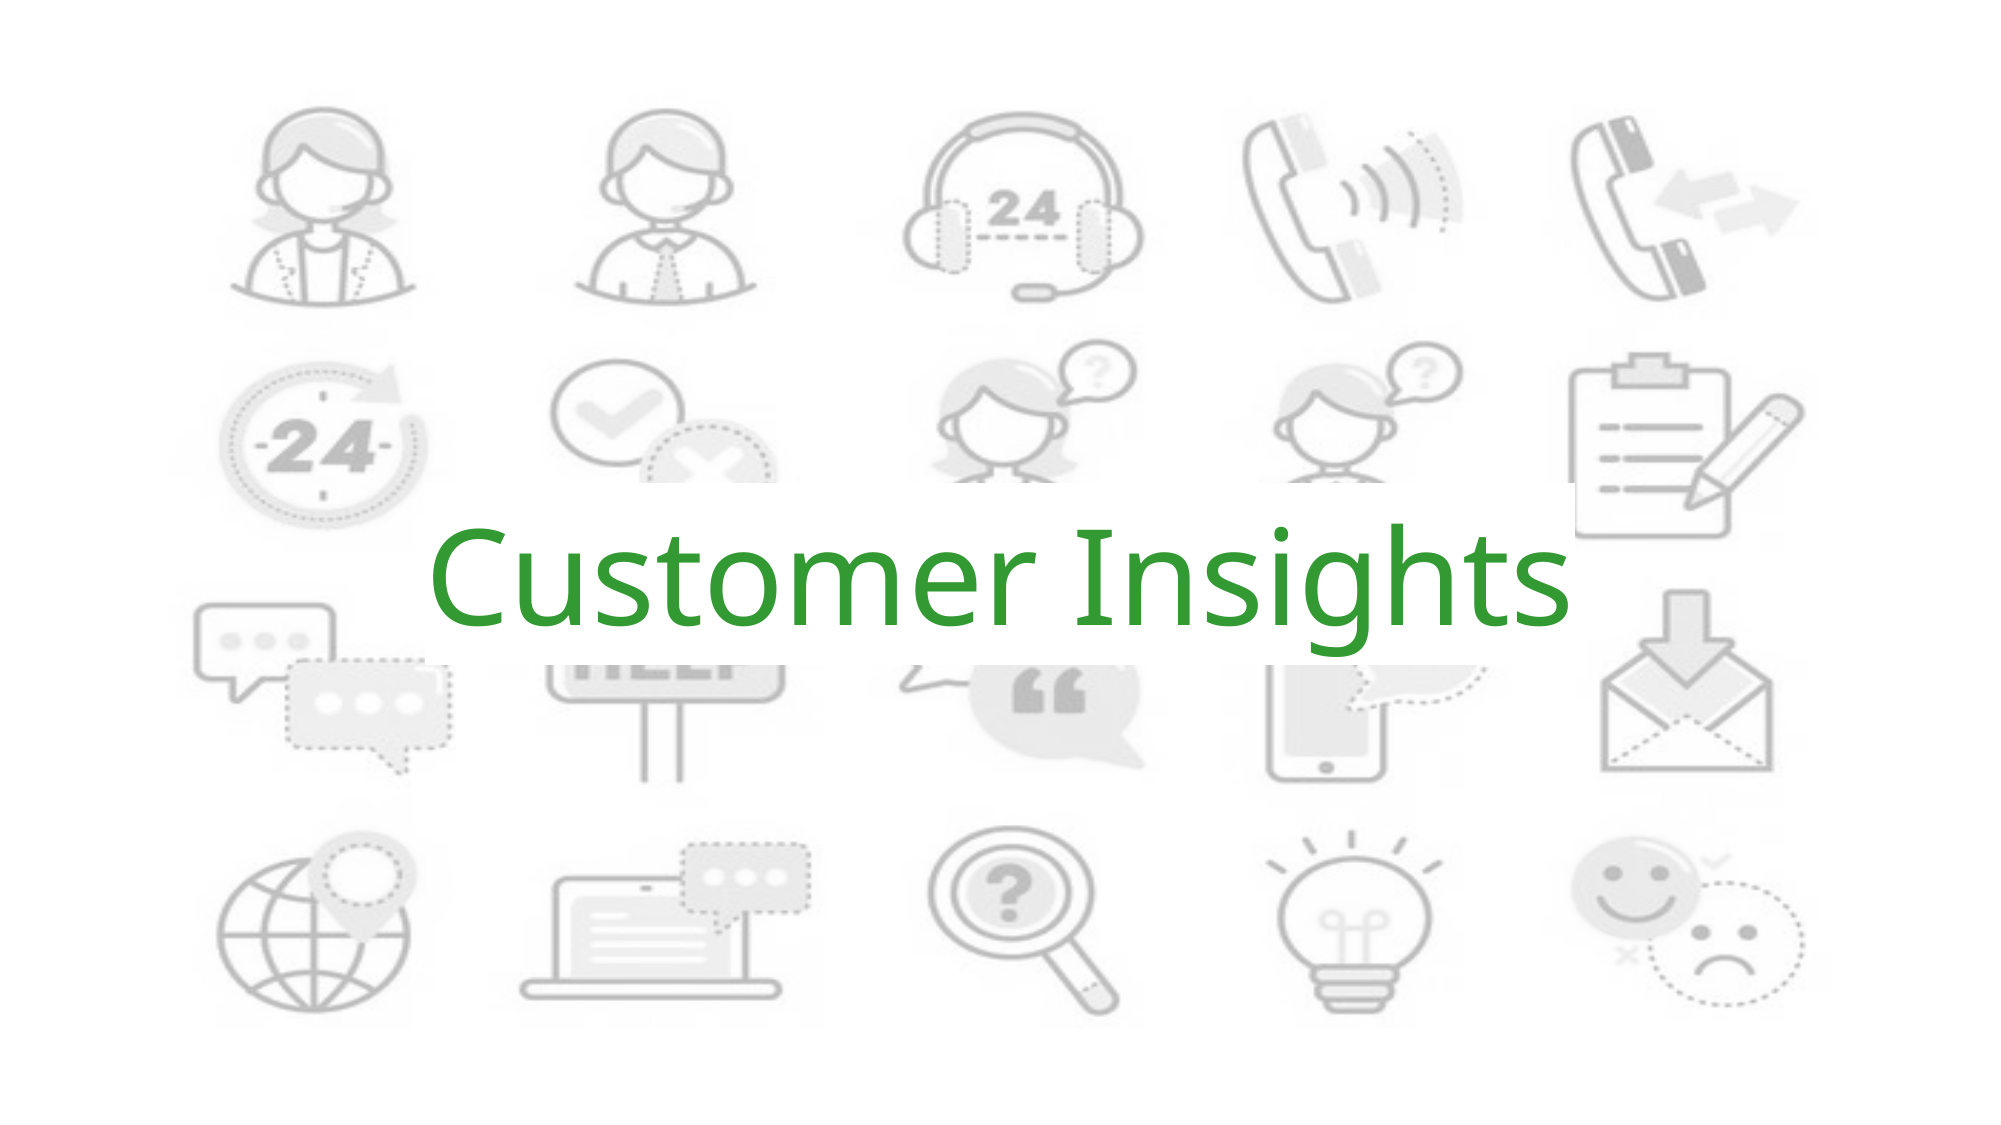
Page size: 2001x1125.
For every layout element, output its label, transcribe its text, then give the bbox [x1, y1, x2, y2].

text_box Customer Insights [0, 472, 2000, 653]
